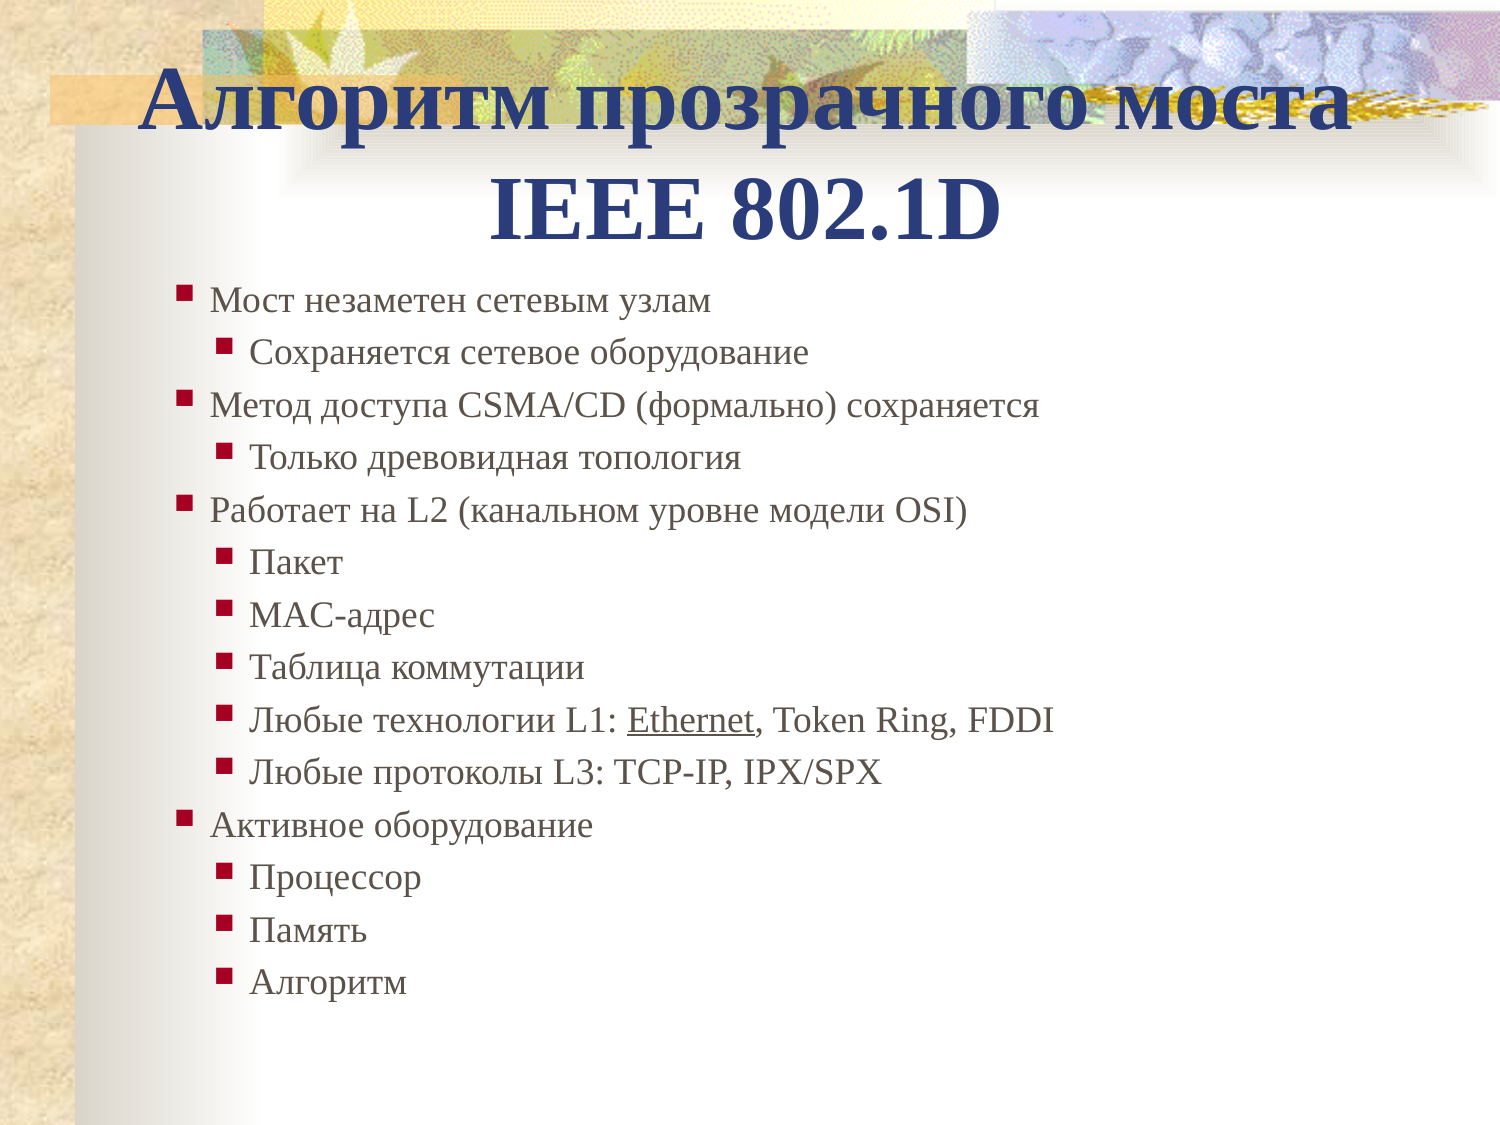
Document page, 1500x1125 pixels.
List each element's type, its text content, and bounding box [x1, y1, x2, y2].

picture [0, 0, 1500, 1125]
text_box Мост незаметен сетевым узлам Сохраняется сетевое оборудование Метод доступа CSMA/CD (формально) сохраняется Только древовидная топология Работает на L2 (канальном уровне модели OSI) Пакет MAC-адрес Таблица коммутации Любые технологии L1: Ethernet, Token Ring, FDDI Любые протоколы L3: TCP-IP, IPX/SPX Активное оборудование Процессор Память Алгоритм [159, 267, 1235, 1010]
text_box Алгоритм прозрачного моста IEEE 802.1D [108, 30, 1384, 191]
